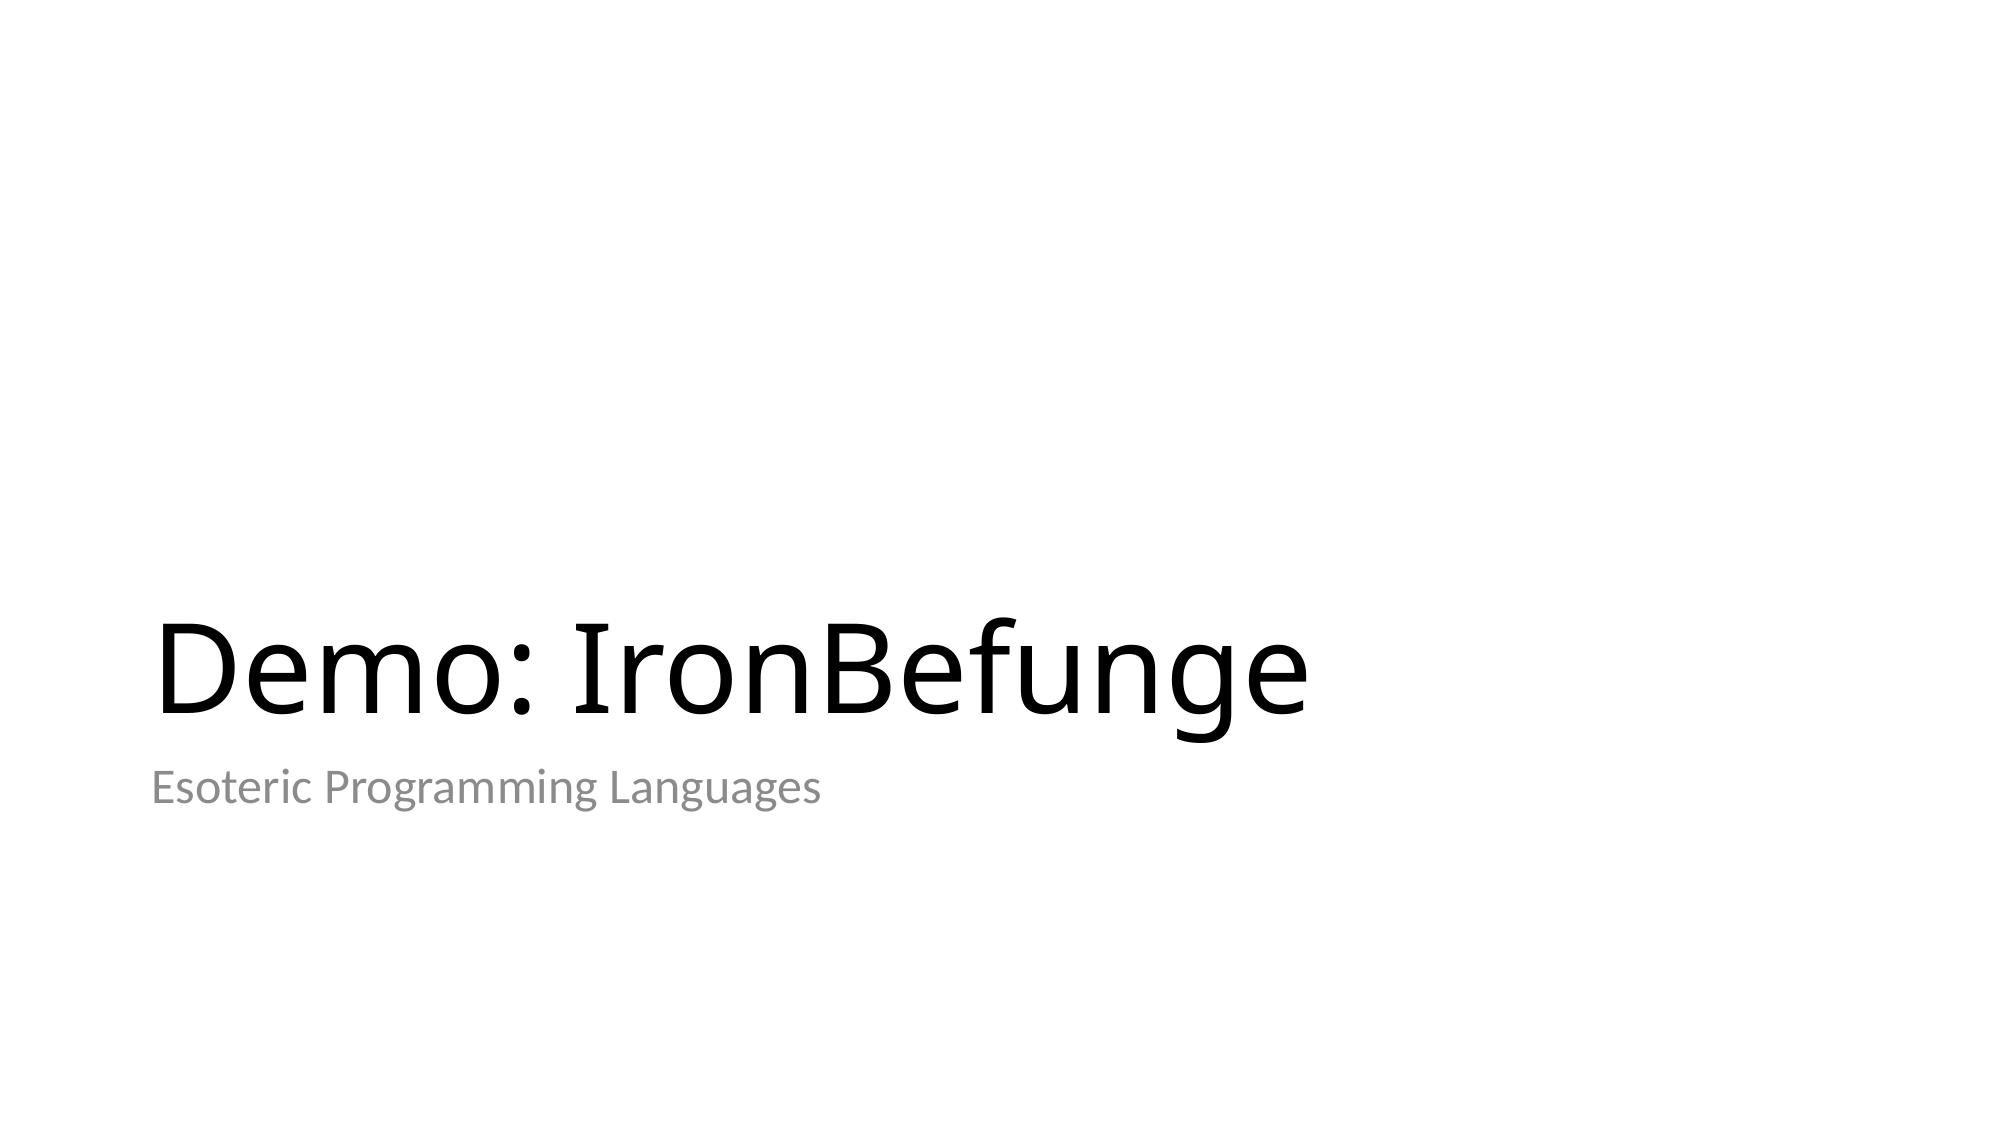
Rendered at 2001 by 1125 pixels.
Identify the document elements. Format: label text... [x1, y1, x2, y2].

list Esoteric Programming Languages [136, 752, 1862, 999]
title Demo: IronBefunge [136, 280, 1862, 749]
